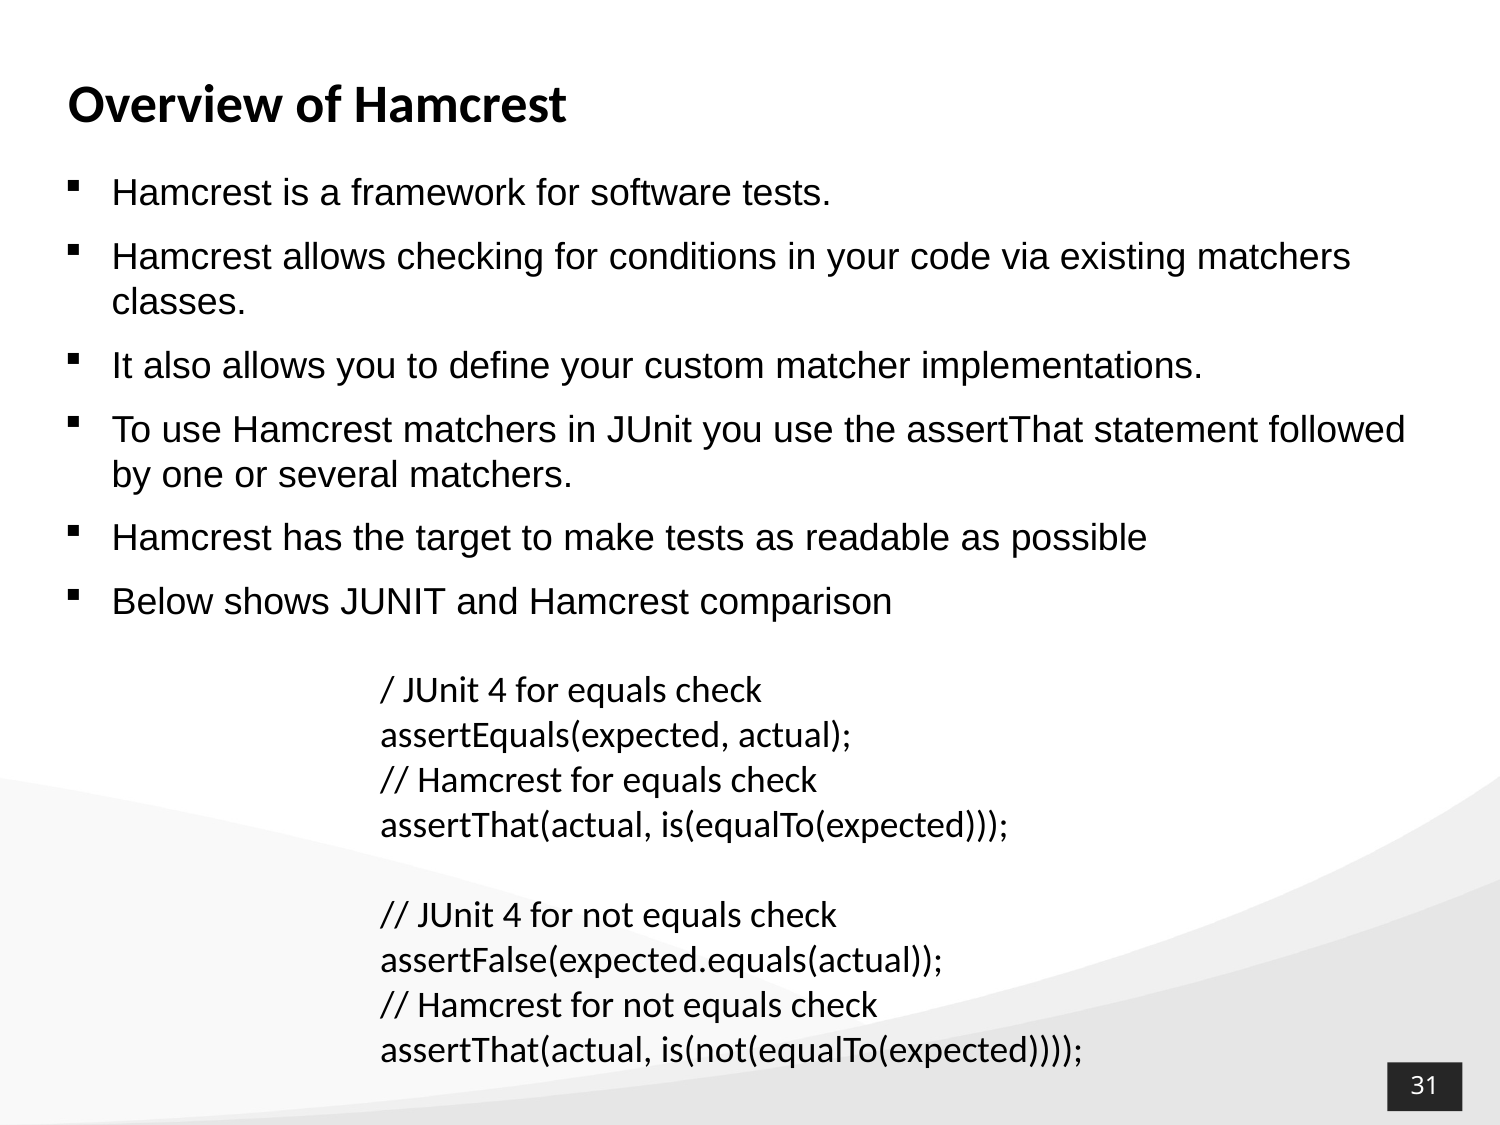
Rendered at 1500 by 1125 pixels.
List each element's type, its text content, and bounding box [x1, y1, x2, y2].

picture [0, 0, 1500, 1125]
text_box / JUnit 4 for equals check assertEquals(expected, actual); // Hamcrest for equals check assertThat(actual, is(equalTo(expected))); // JUnit 4 for not equals check assertFalse(expected.equals(actual)); // Hamcrest for not equals check assertThat(actual, is(not(equalTo(expected)))); [365, 658, 1182, 1078]
text_box Hamcrest is a framework for software tests. Hamcrest allows checking for conditions in your code via existing matchers classes. It also allows you to define your custom matcher implementations. To use Hamcrest matchers in JUnit you use the assertThat statement followed by one or several matchers. Hamcrest has the target to make tests as readable as possible Below shows JUNIT and Hamcrest comparison [50, 160, 1447, 630]
text_box Overview of Hamcrest [53, 7, 1328, 160]
